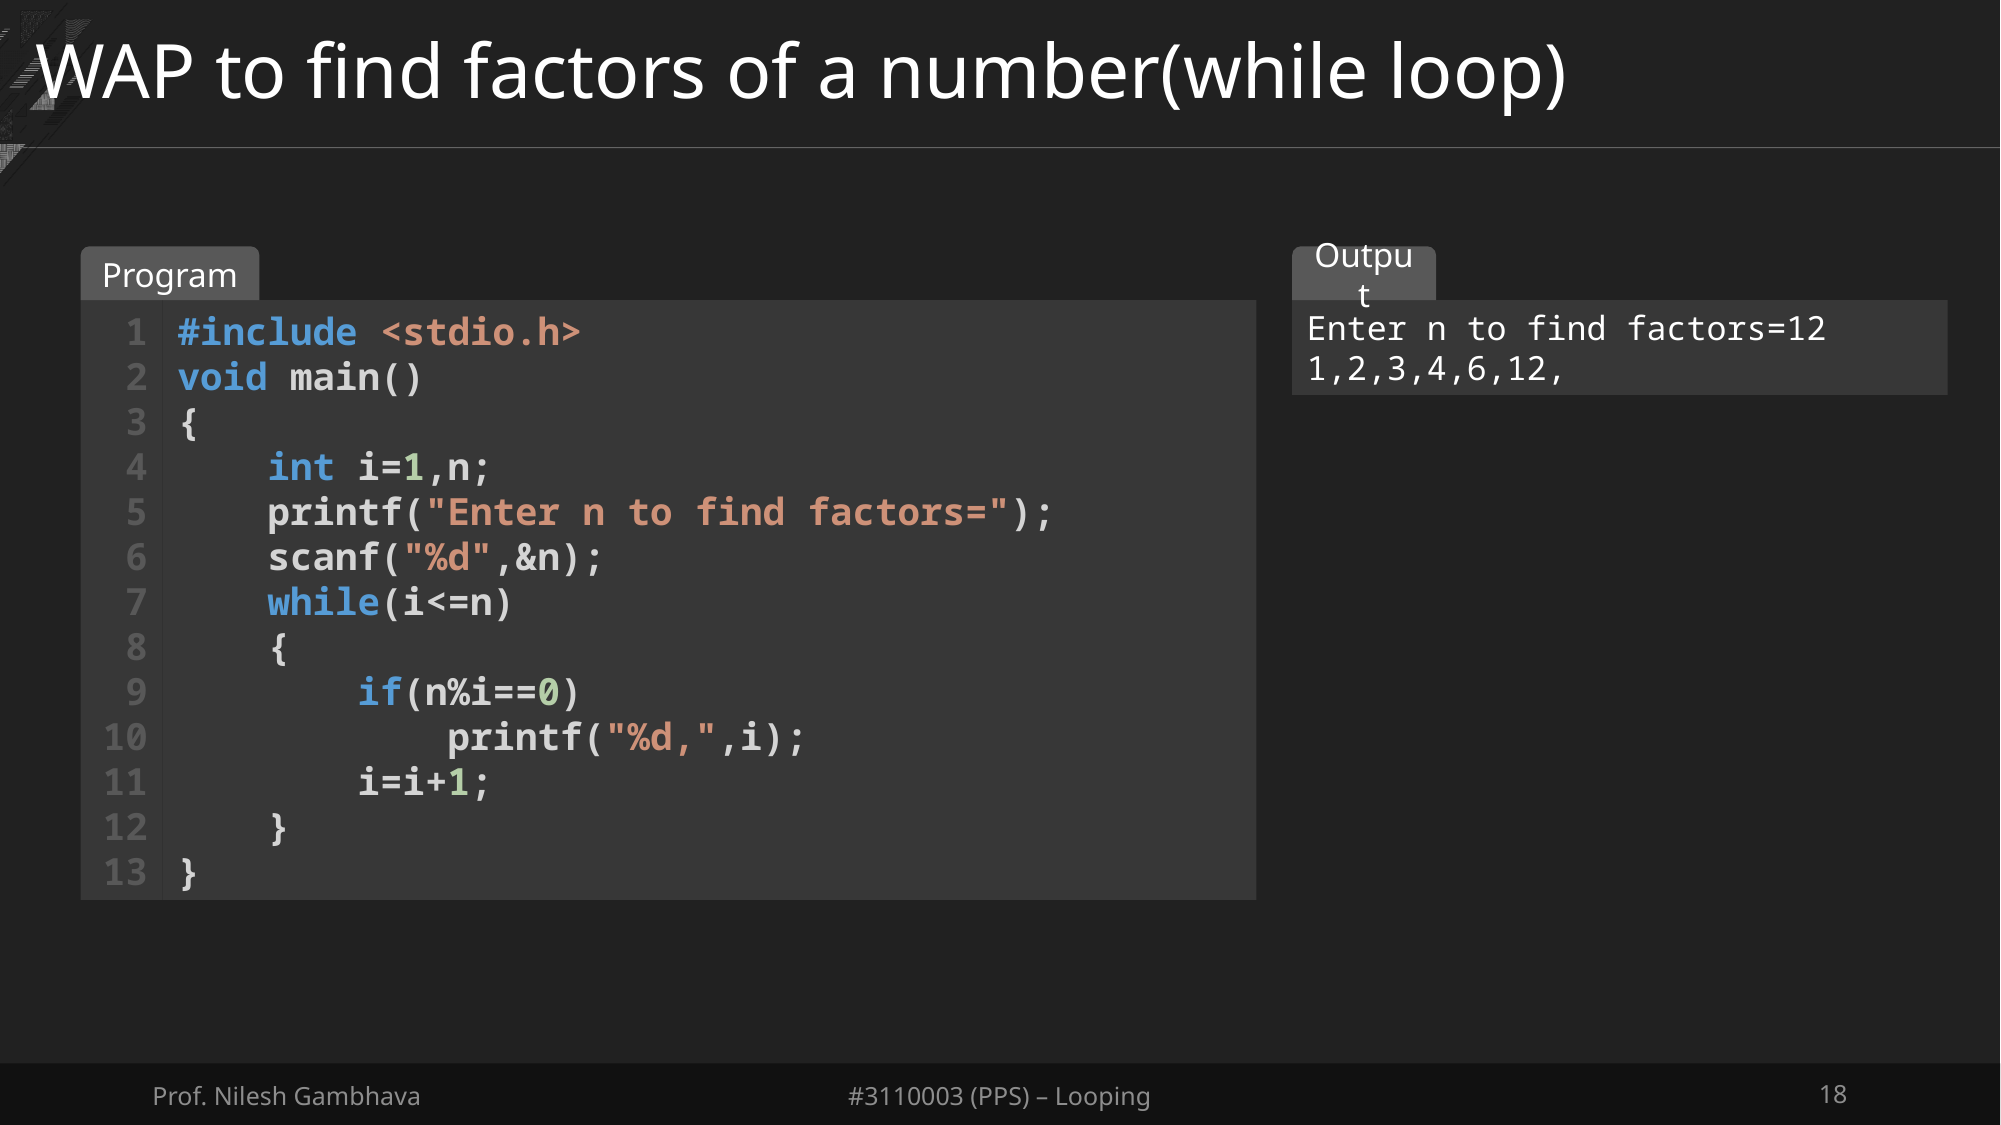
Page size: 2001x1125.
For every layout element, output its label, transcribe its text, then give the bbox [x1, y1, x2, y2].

text_box 1 2 3 4 5 6 7 8 9 10 11 12 13 [80, 302, 163, 900]
text_box Output [1291, 245, 1438, 302]
text_box Enter n to find factors=12 1,2,3,4,6,12, [1292, 300, 1948, 395]
text_box #include <stdio.h> void main() { int i=1,n; printf("Enter n to find factors="); scanf("%d",&n); while(i<=n) { if(n%i==0) printf("%d,",i); i=i+1; } } [163, 300, 1257, 900]
text_box Program [79, 245, 261, 302]
title WAP to find factors of a number(while loop) [0, 0, 2000, 148]
